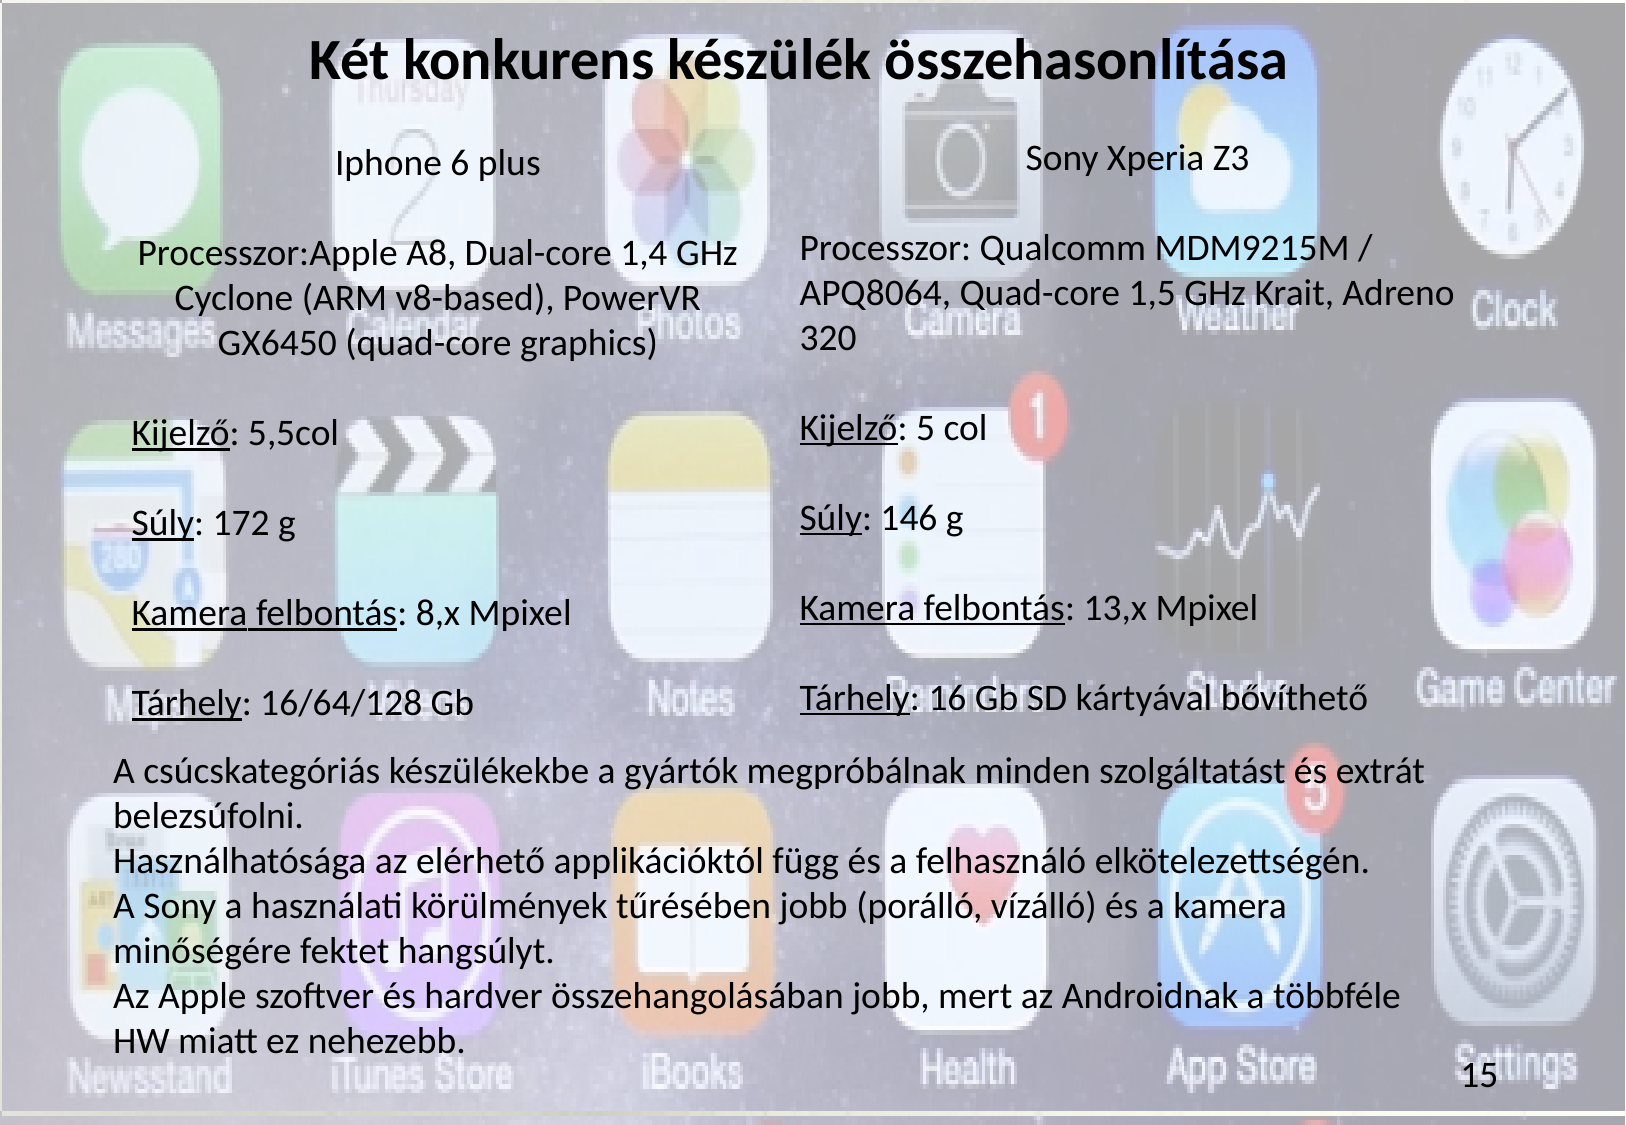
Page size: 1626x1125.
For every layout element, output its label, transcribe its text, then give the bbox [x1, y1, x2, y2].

text_box Sony Xperia Z3 Processzor: Qualcomm MDM9215M / APQ8064, Quad-core 1,5 GHz Krait, Adreno 320 Kijelző: 5 col Súly: 146 g Kamera felbontás: 13,x Mpixel Tárhely: 16 Gb SD kártyával bővíthető [784, 125, 1491, 725]
text_box A csúcskategóriás készülékekbe a gyártók megpróbálnak minden szolgáltatást és extrát belezsúfolni. Használhatósága az elérhető applikációktól függ és a felhasználó elkötelezettségén. A Sony a használati körülmények tűrésében jobb (porálló, vízálló) és a kamera minőségére fektet hangsúlyt. Az Apple szoftver és hardver összehangolásában jobb, mert az Androidnak a többféle HW miatt ez nehezebb. [98, 738, 1472, 1069]
text_box Két konkurens készülék összehasonlítása [85, 13, 1513, 99]
slide_number 15 [1147, 1042, 1514, 1103]
text_box Iphone 6 plus Processzor:Apple A8, Dual-core 1,4 GHz Cyclone (ARM v8-based), PowerVR GX6450 (quad-core graphics) Kijelző: 5,5col Súly: 172 g Kamera felbontás: 8,x Mpixel Tárhely: 16/64/128 Gb [116, 131, 759, 738]
